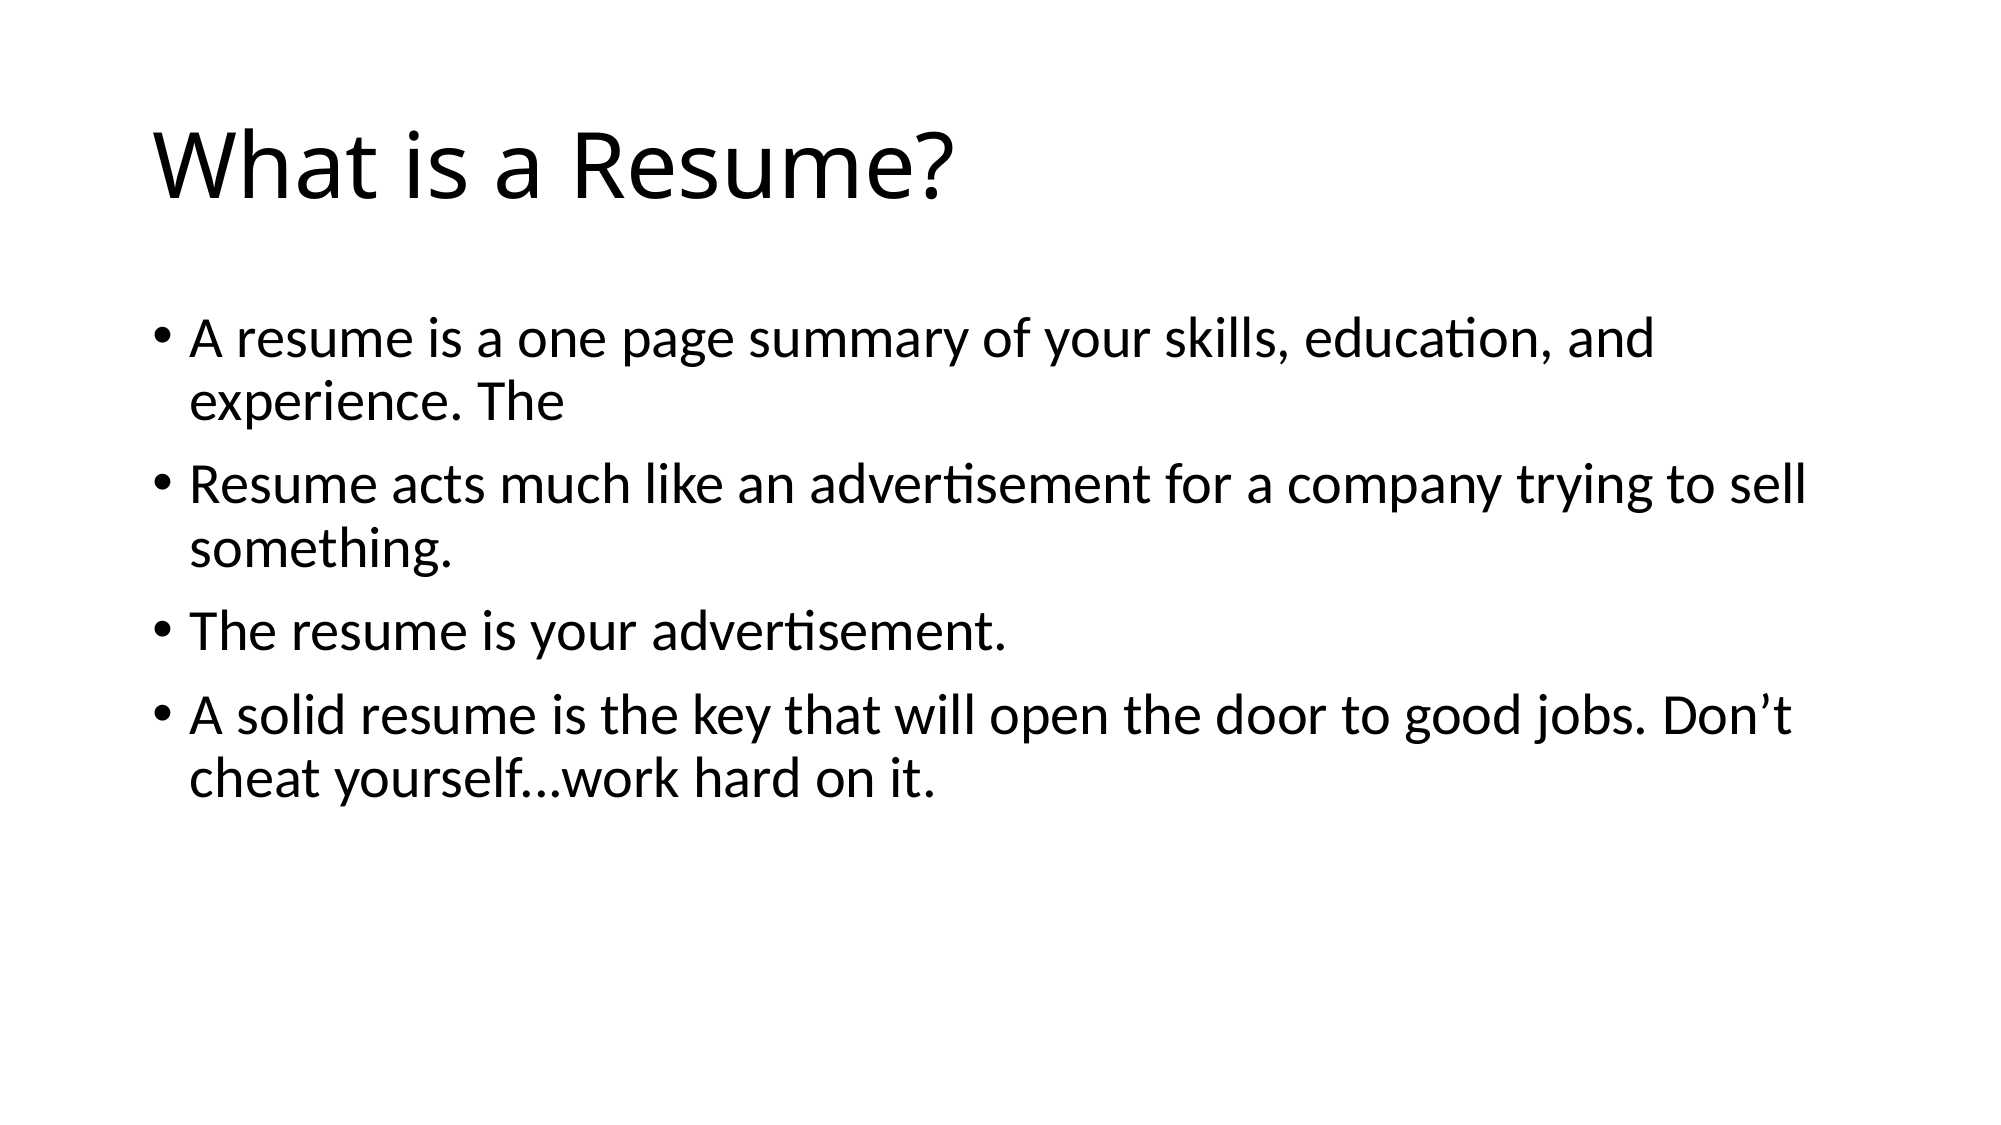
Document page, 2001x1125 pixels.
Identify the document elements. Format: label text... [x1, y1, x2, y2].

list A resume is a one page summary of your skills, education, and experience. The Resume acts much like an advertisement for a company trying to sell something. The resume is your advertisement. A solid resume is the key that will open the door to good jobs. Don’t cheat yourself...work hard on it. [137, 299, 1863, 1014]
title What is a Resume? [137, 59, 1863, 278]
